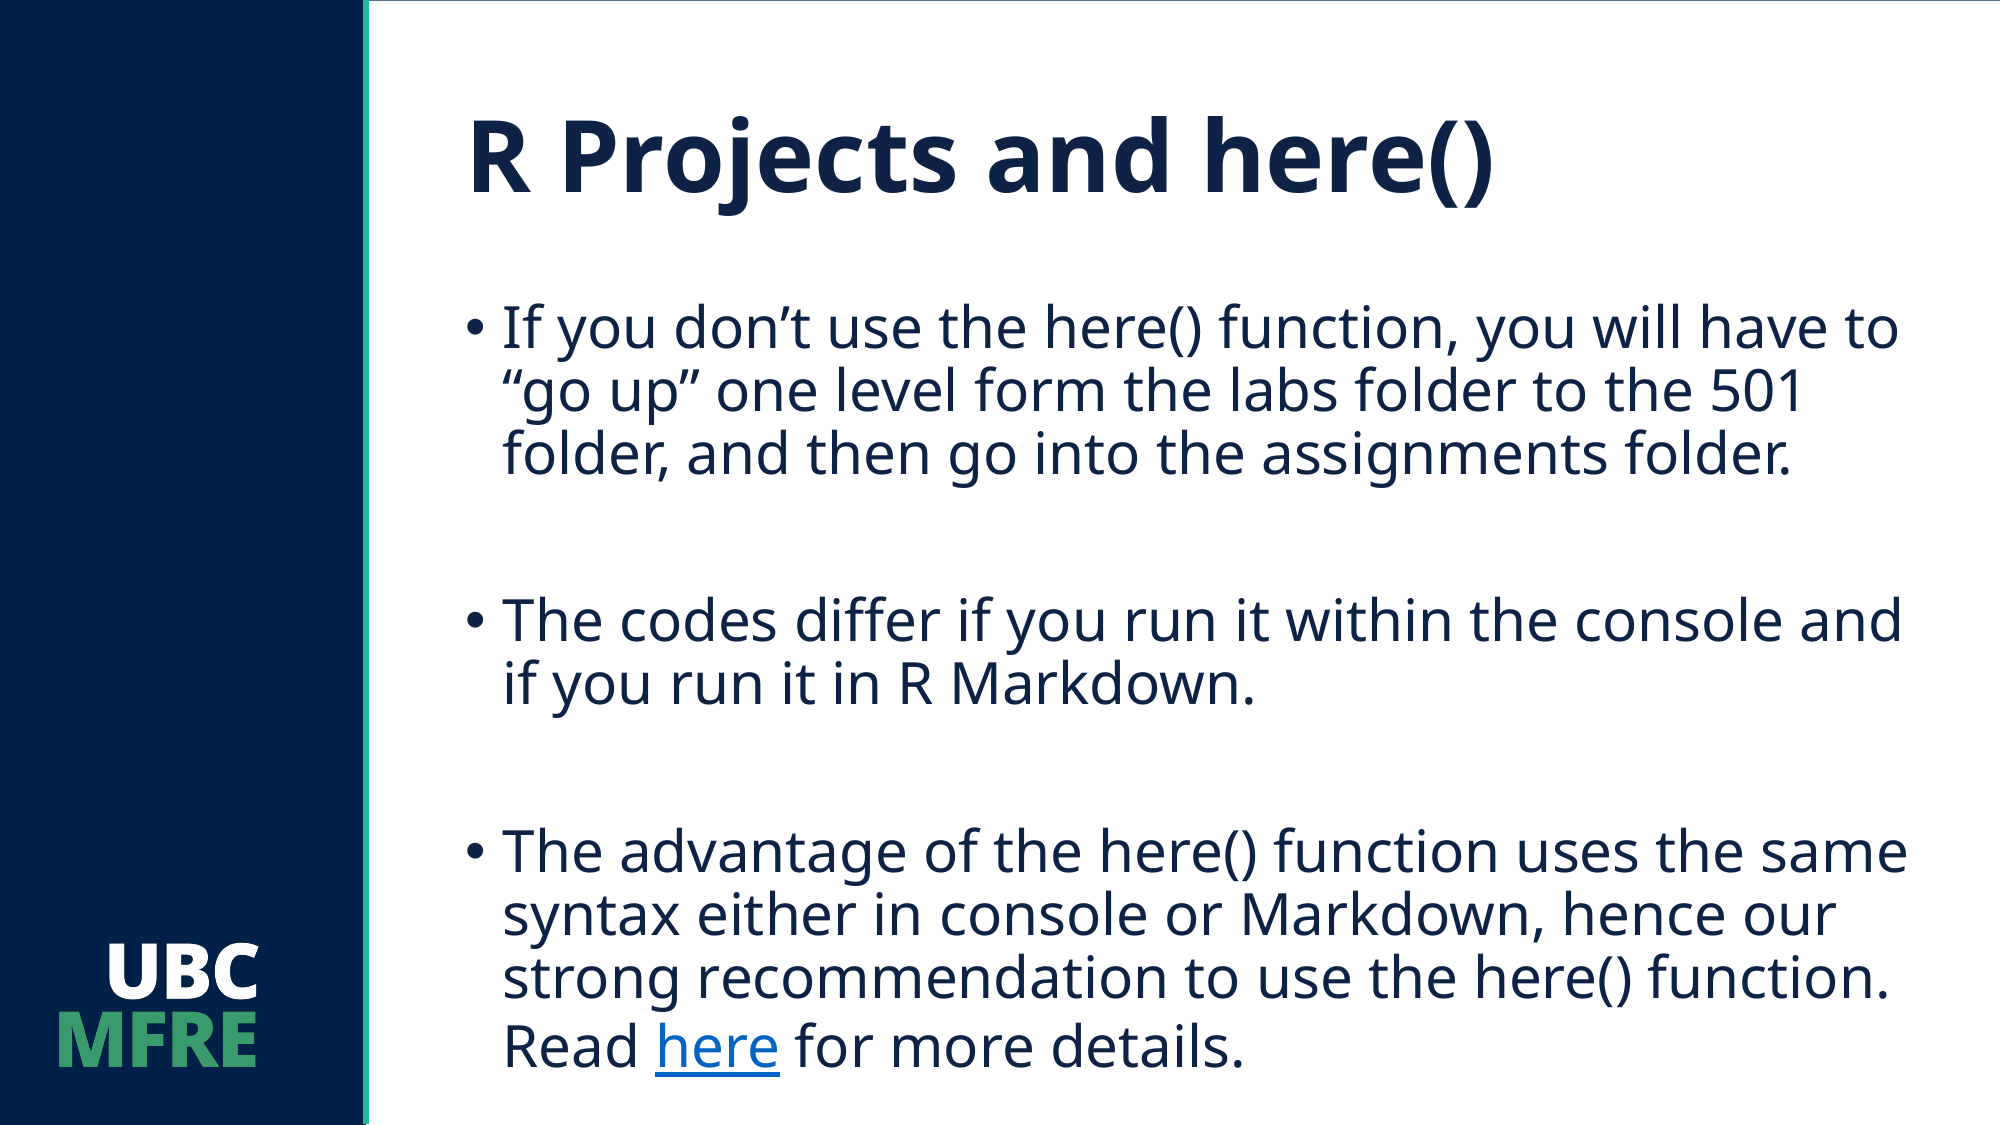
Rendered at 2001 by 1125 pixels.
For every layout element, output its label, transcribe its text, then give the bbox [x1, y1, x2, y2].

list If you don’t use the here() function, you will have to “go up” one level form the labs folder to the 501 folder, and then go into the assignments folder. The codes differ if you run it within the console and if you run it in R Markdown. The advantage of the here() function uses the same syntax either in console or Markdown, hence our strong recommendation to use the here() function. Read here for more details. [450, 290, 1943, 1083]
title R Projects and here() [450, 50, 1943, 269]
picture [37, 928, 279, 1083]
